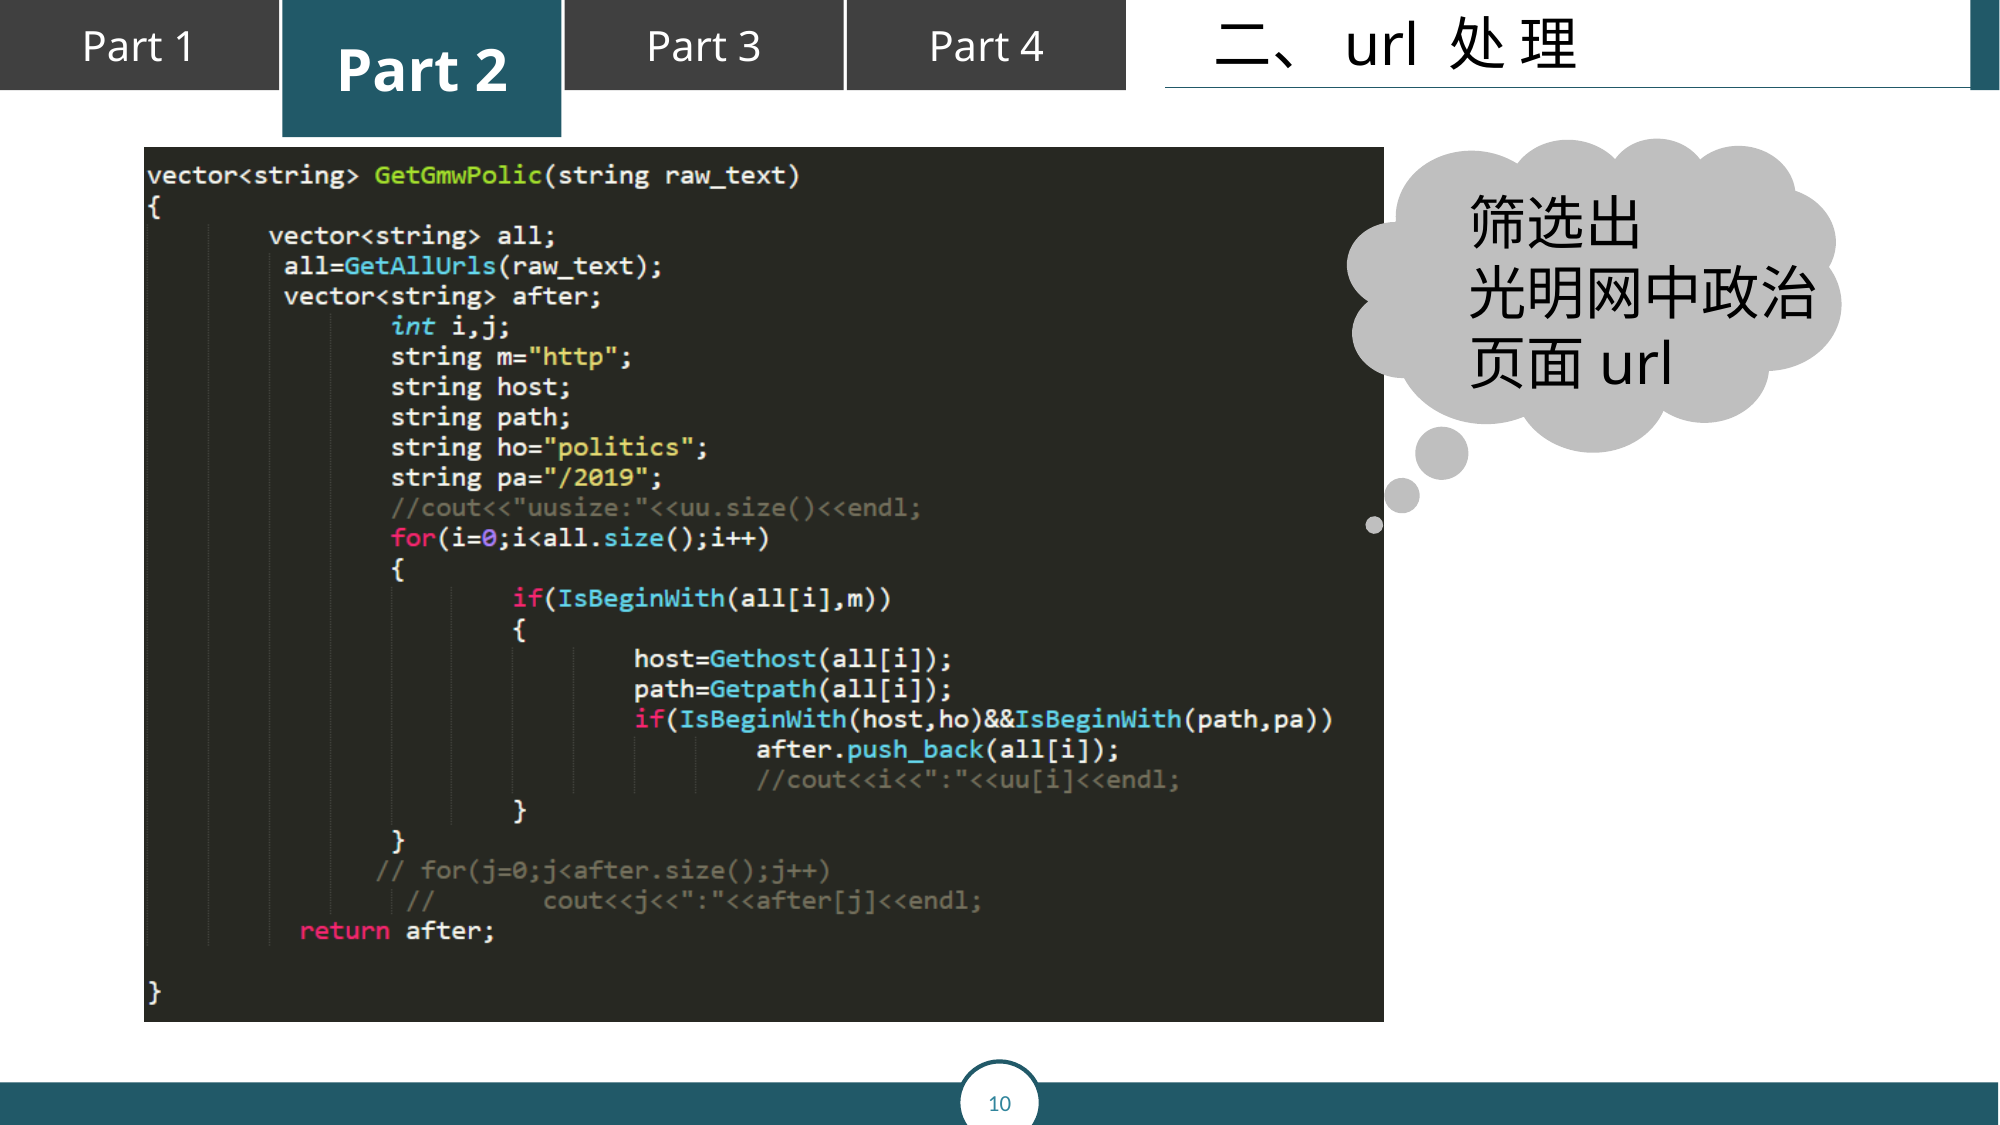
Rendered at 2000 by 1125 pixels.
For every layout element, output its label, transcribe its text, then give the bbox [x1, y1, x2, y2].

picture [143, 147, 1384, 1022]
text_box [1413, 424, 1471, 482]
text_box 筛选出 光明网中政治页面url [1453, 178, 1838, 404]
text_box [1388, 475, 1422, 516]
text_box [1838, 278, 1844, 331]
text_box [1388, 136, 1795, 455]
text_box 二、url 处 理 [1146, 0, 1974, 85]
